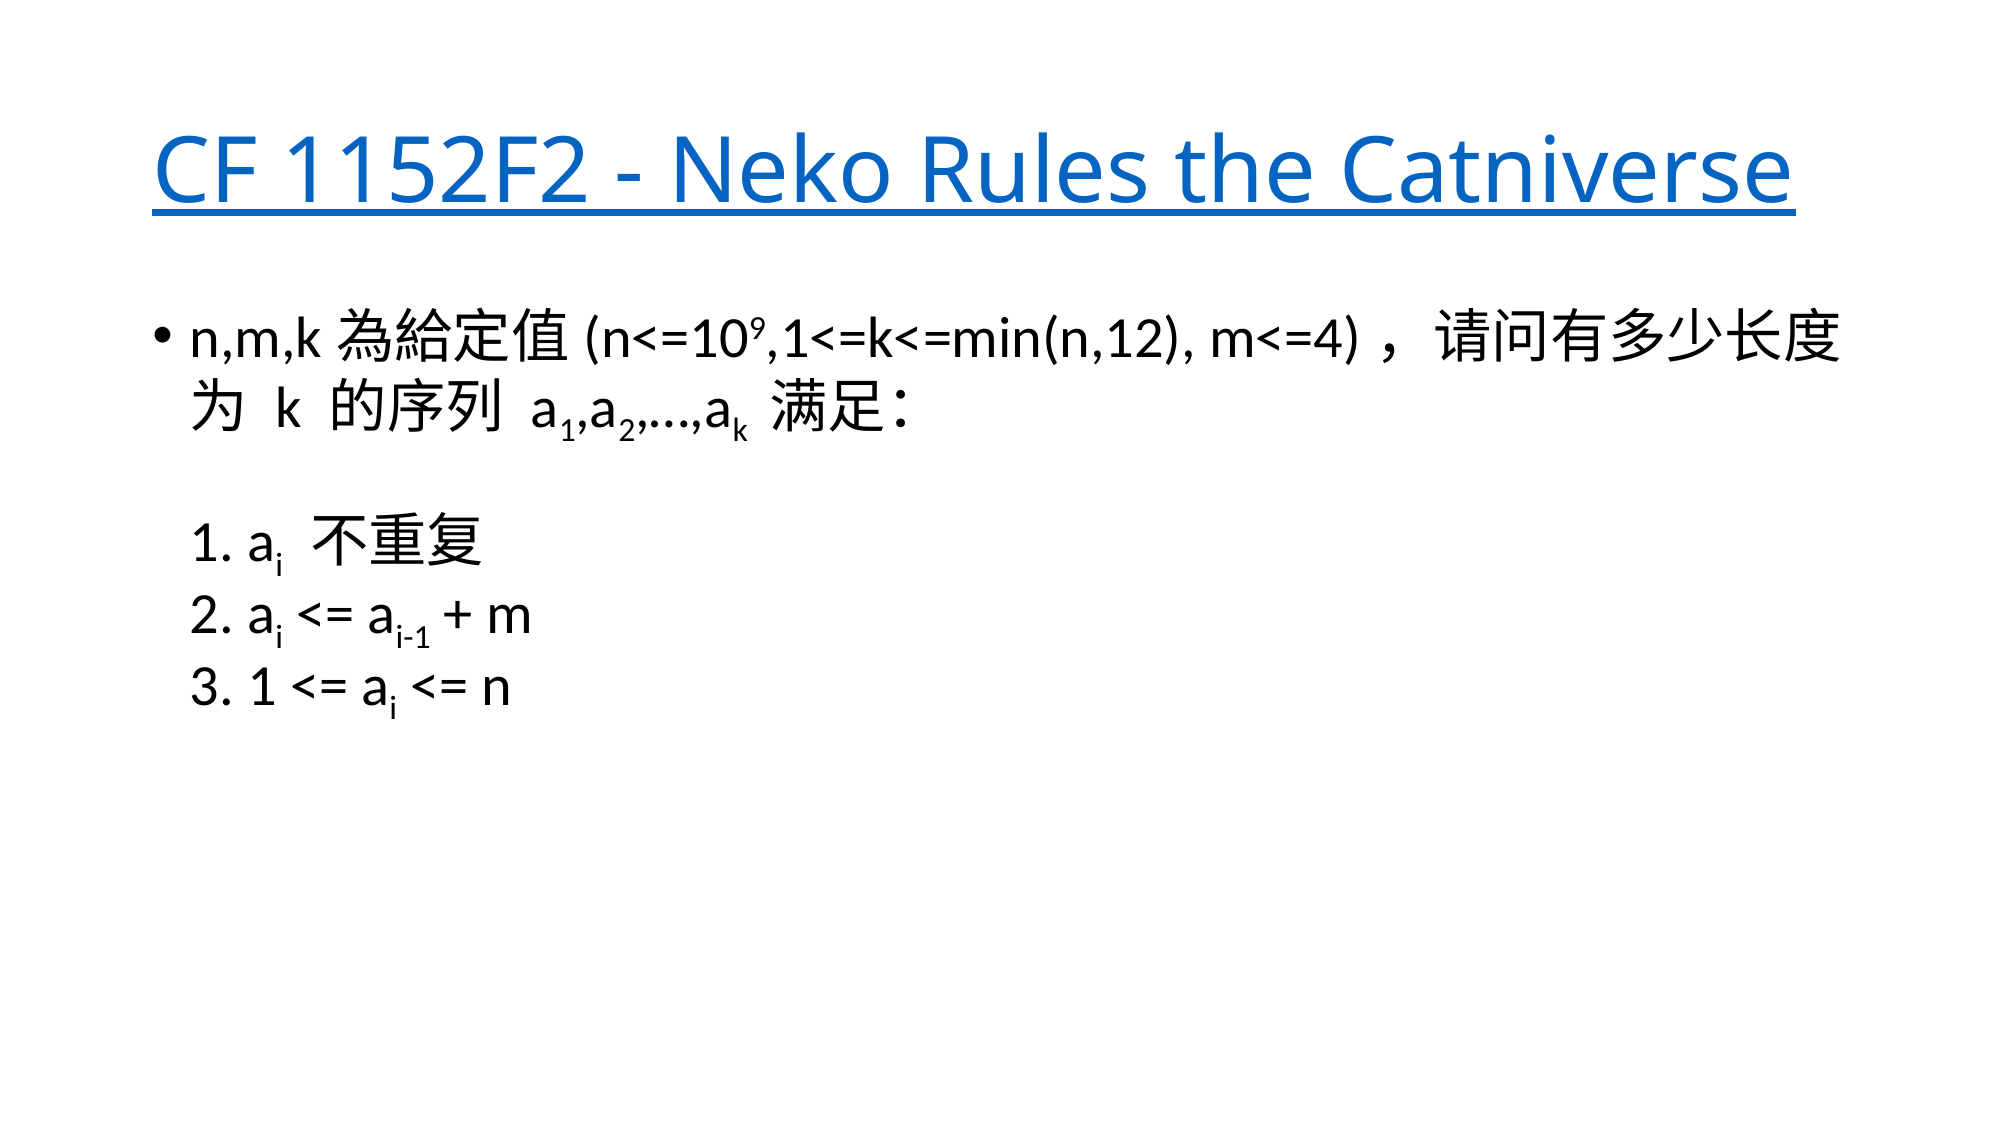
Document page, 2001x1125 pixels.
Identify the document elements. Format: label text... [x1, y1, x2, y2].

list n,m,k為給定值(n<=109,1<=k<=min(n,12), m<=4)，请问有多少长度为 k 的序列 a1,a2,…,ak 满足： 1. ai 不重复 2. ai <= ai-1 + m 3. 1 <= ai <= n [137, 299, 1863, 1014]
title CF 1152F2 - Neko Rules the Catniverse [137, 59, 1863, 278]
